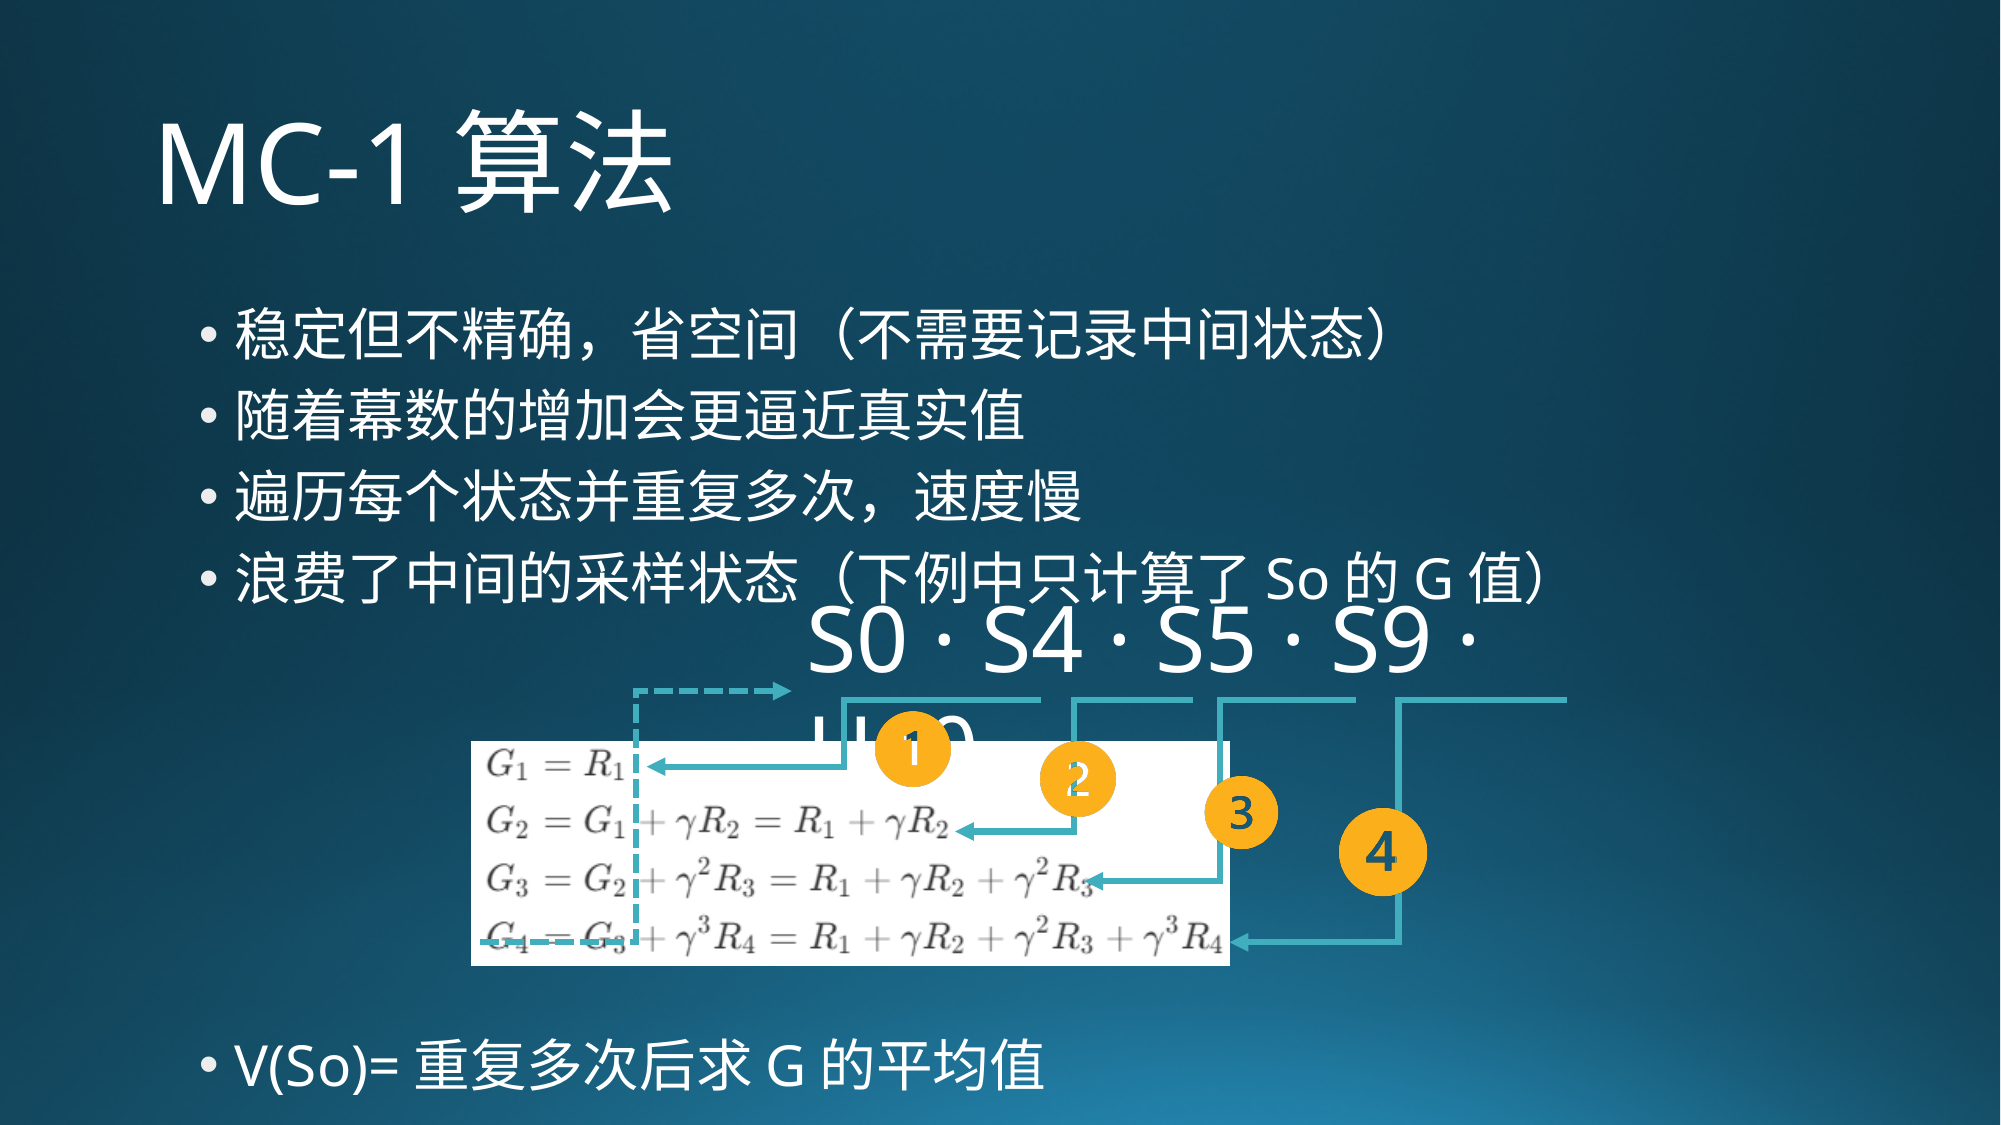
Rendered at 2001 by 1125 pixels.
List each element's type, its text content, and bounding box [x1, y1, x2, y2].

text_box S0 · S4 · S5 · S9 · H10 [791, 573, 1665, 809]
picture [0, 0, 2001, 1125]
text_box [1084, 699, 1229, 882]
list 稳定但不精确，省空间（不需要记录中间状态） 随着幕数的增加会更逼近真实值 遍历每个状态并重复多次，速度慢 浪费了中间的采样状态（下例中只计算了So的G值） V(So)=重复多次后求G的平均值 [183, 299, 1863, 1112]
title MC-1算法 [137, 59, 1863, 278]
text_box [792, 699, 955, 767]
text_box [1229, 699, 1568, 943]
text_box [479, 636, 792, 943]
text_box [955, 699, 1084, 832]
